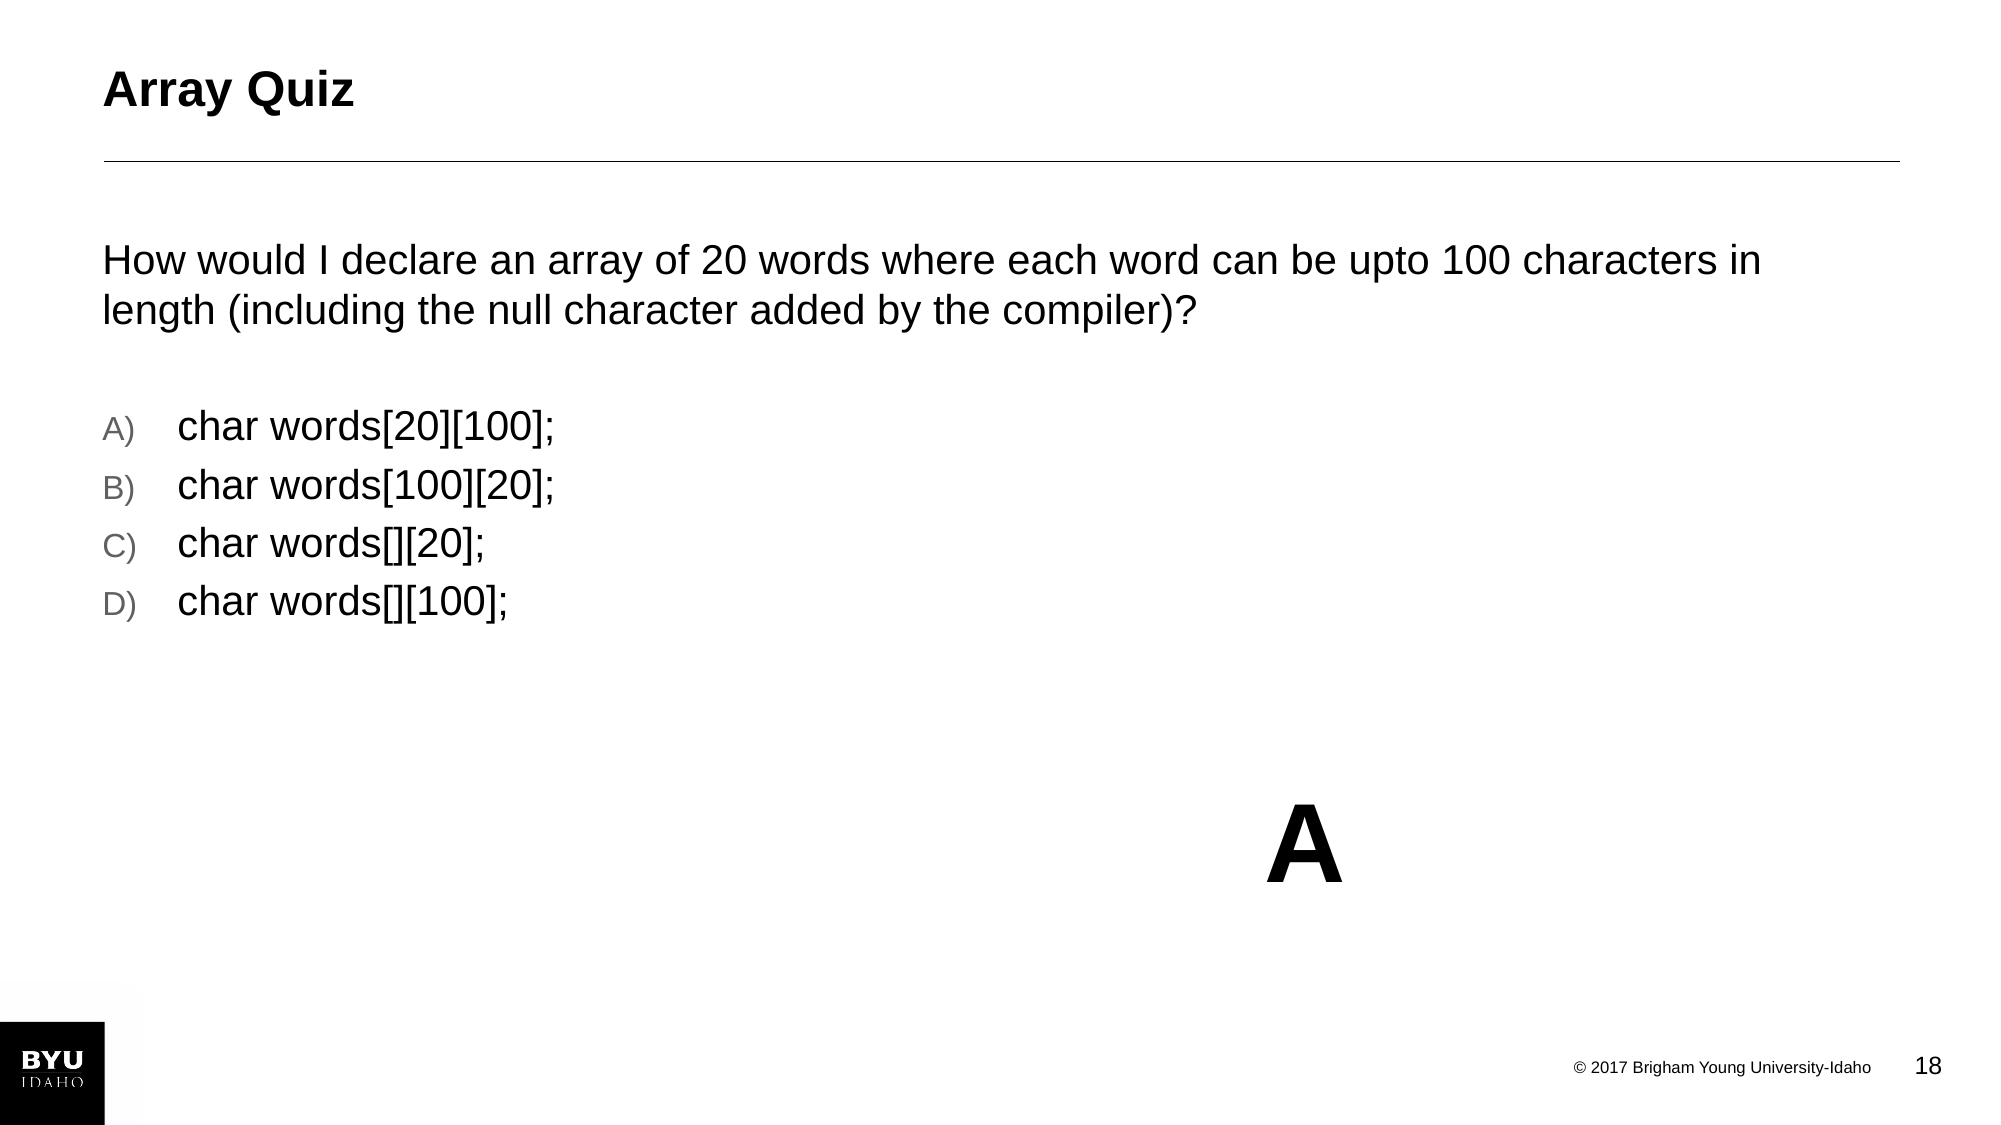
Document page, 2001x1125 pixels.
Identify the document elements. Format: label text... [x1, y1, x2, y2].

text_box A [1250, 762, 1500, 913]
title Array Quiz [87, 12, 1900, 162]
list How would I declare an array of 20 words where each word can be upto 100 characters in length (including the null character added by the compiler)? char words[20][100]; char words[100][20]; char words[][20]; char words[][100]; [87, 224, 1900, 1014]
